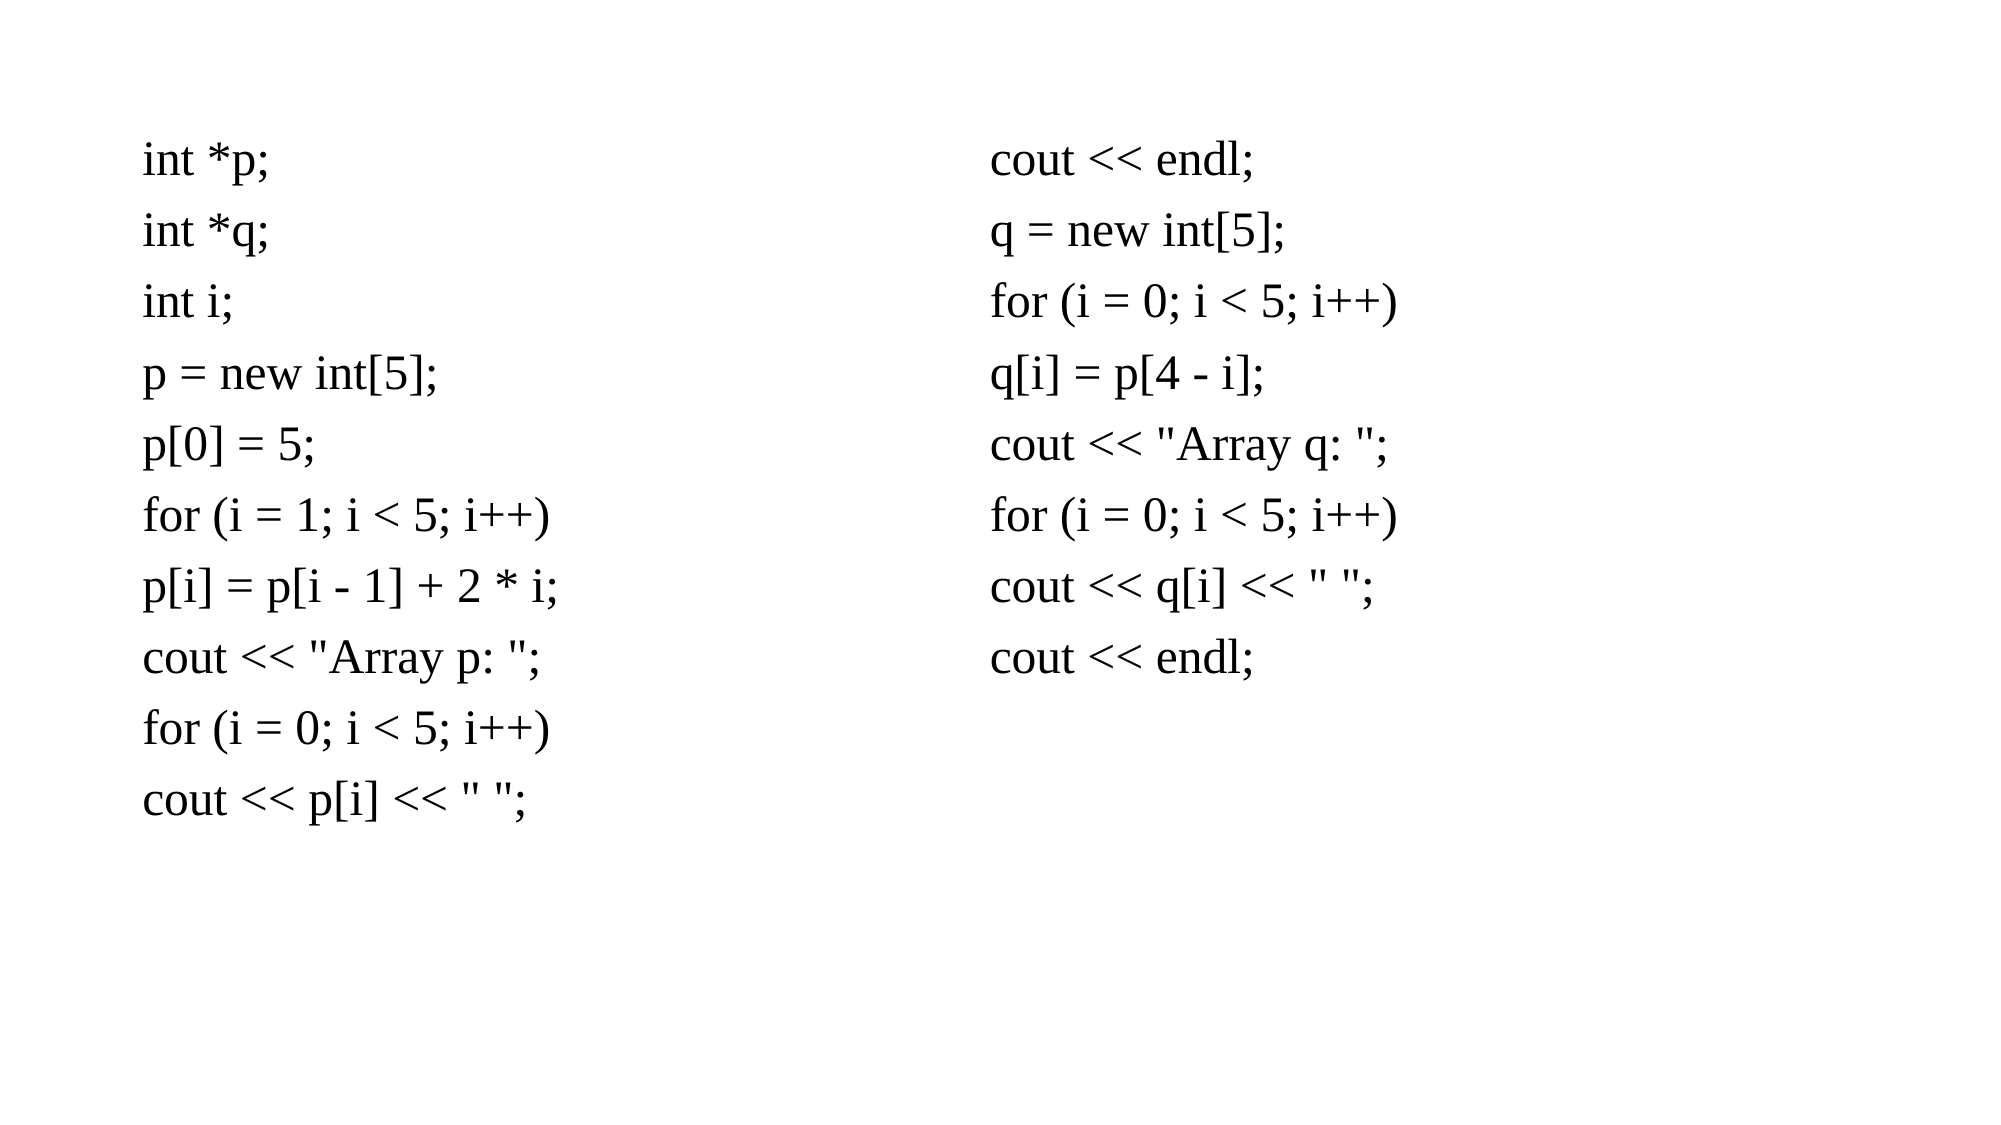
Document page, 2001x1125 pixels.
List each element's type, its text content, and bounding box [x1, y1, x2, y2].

list int *p; int *q; int i; p = new int[5]; p[0] = 5; for (i = 1; i < 5; i++) p[i] = p[i - 1] + 2 * i; cout << "Array p: "; for (i = 0; i < 5; i++) cout << p[i] << " "; cout << endl; q = new int[5]; for (i = 0; i < 5; i++) q[i] = p[4 - i]; cout << "Array q: "; for (i = 0; i < 5; i++) cout << q[i] << " "; cout << endl; [127, 125, 1853, 840]
